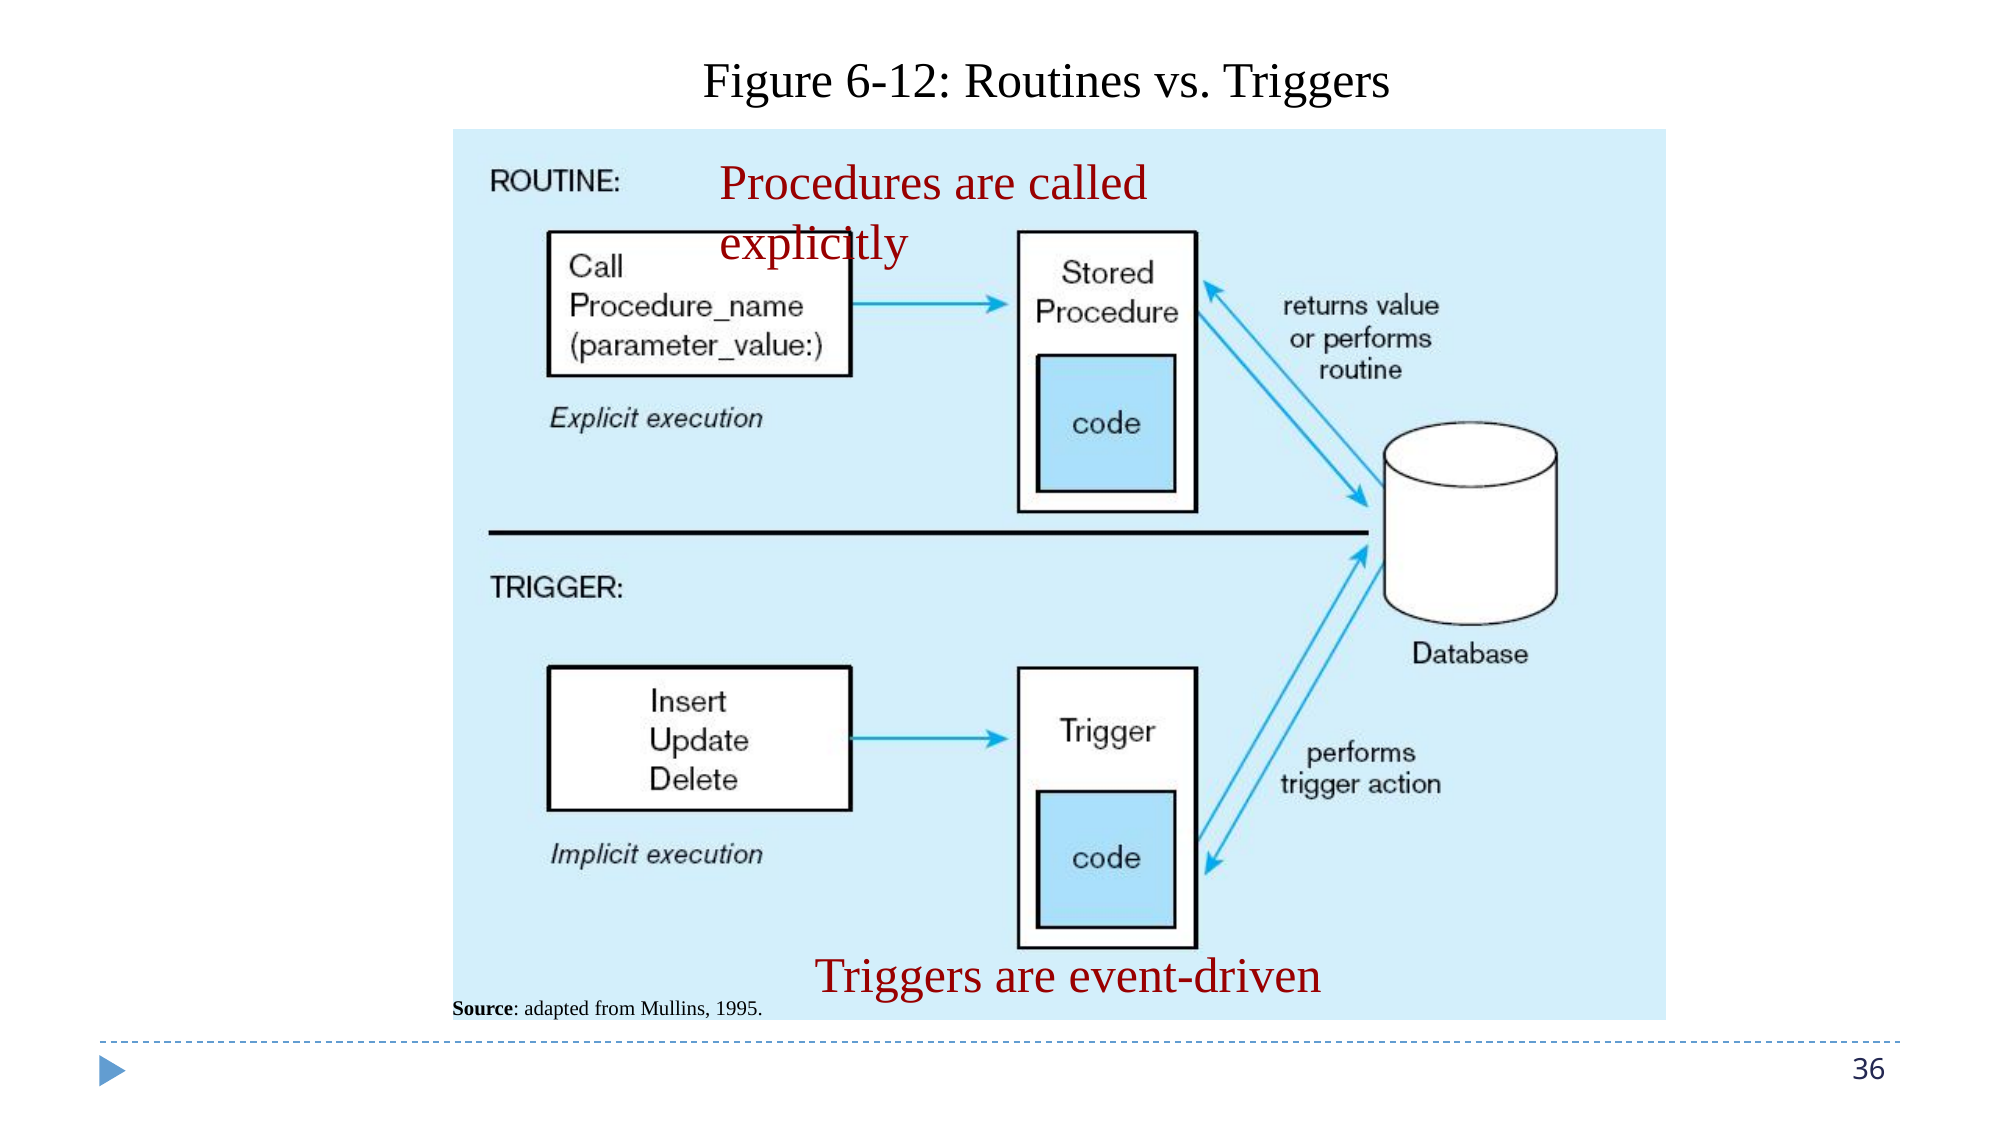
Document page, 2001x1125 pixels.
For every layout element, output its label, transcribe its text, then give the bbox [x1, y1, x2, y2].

text_box Source: adapted from Mullins, 1995. [437, 987, 863, 1028]
picture [453, 128, 1667, 1020]
text_box Figure 6-12: Routines vs. Triggers [687, 39, 1432, 115]
slide_number ‹#› [1400, 1042, 1901, 1103]
